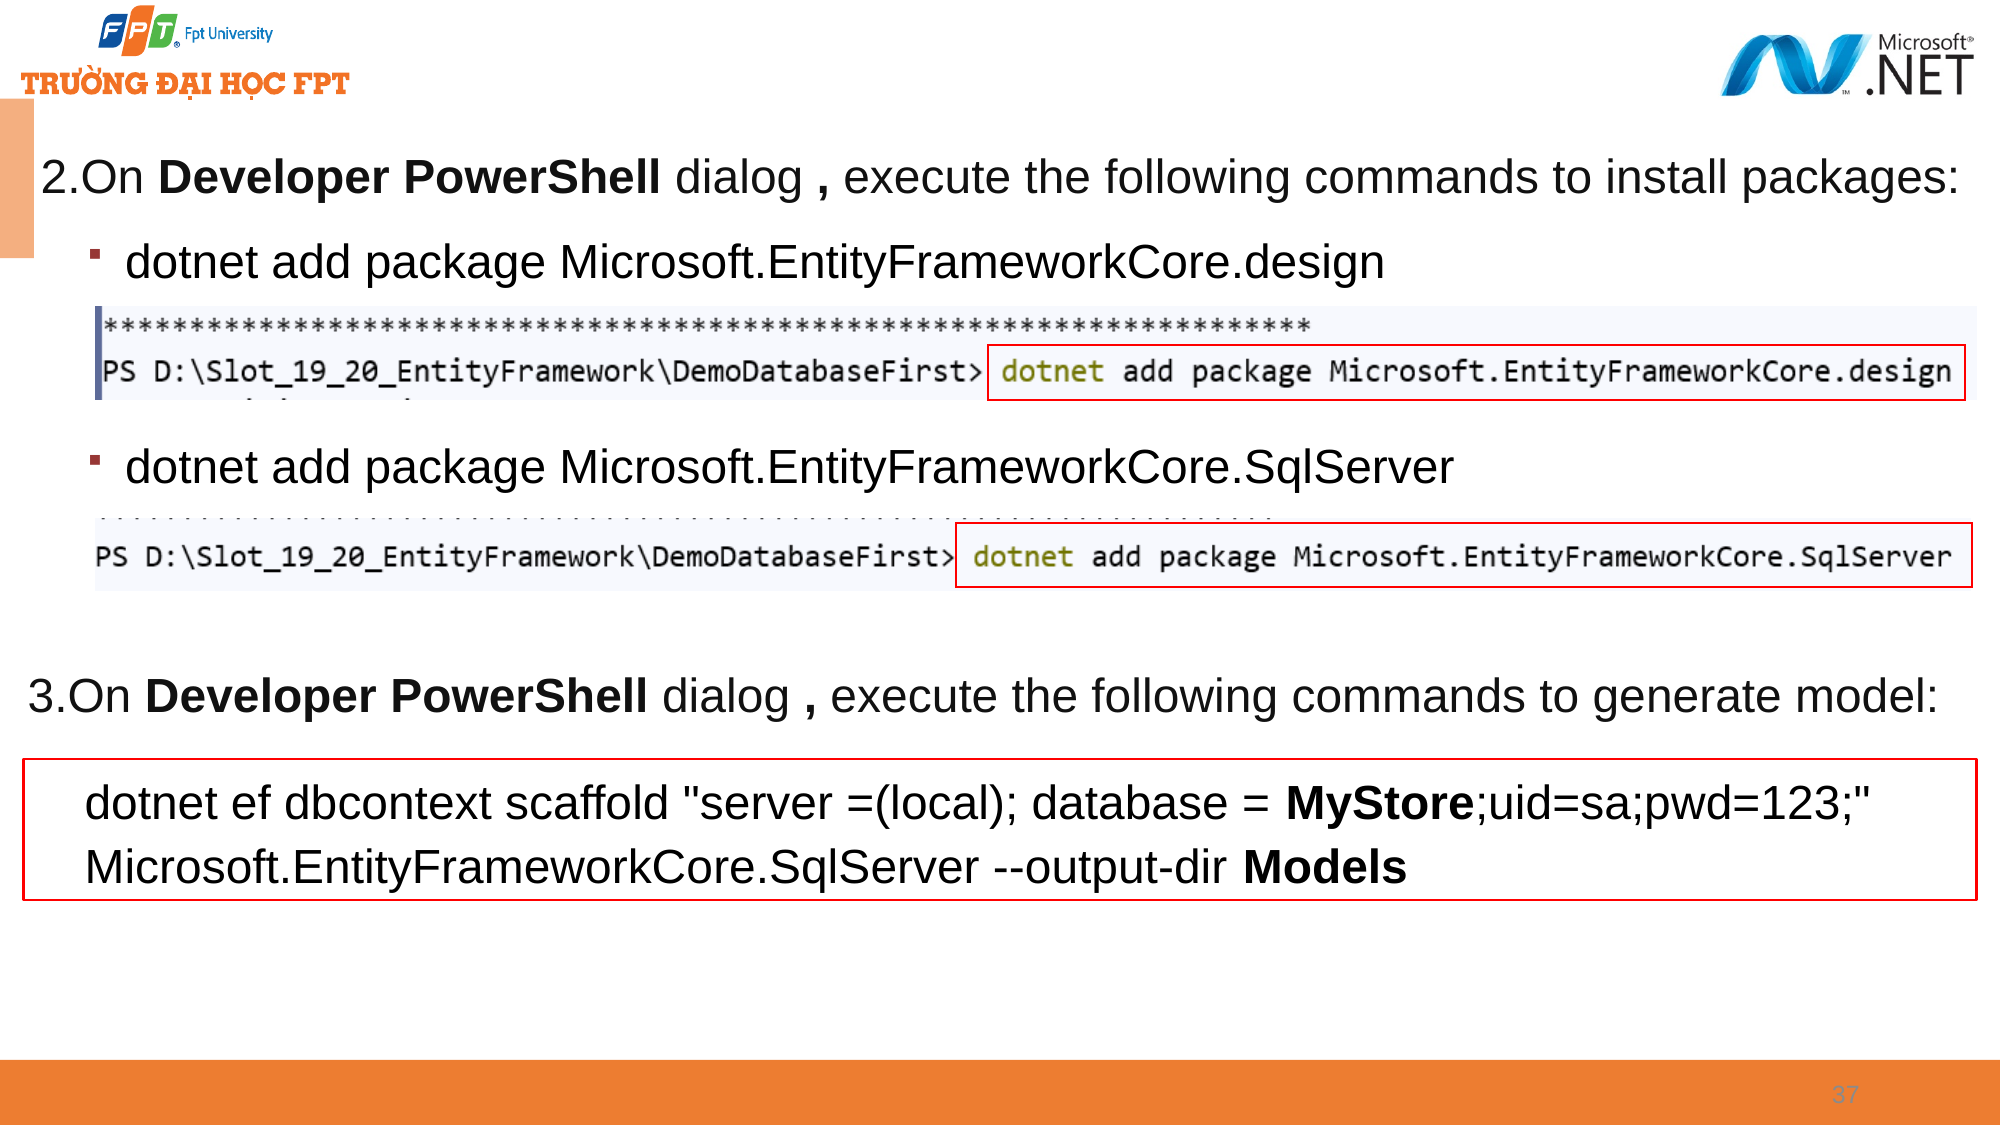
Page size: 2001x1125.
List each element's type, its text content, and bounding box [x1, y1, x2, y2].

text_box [95, 518, 1973, 591]
text_box 2.On Developer PowerShell dialog , execute the following commands to install packages: dotnet add package Microsoft.EntityFrameworkCore.design [25, 138, 2000, 295]
text_box 3.On Developer PowerShell dialog , execute the following commands to generate model: [12, 656, 1988, 729]
text_box dotnet add package Microsoft.EntityFrameworkCore.SqlServer [25, 422, 1831, 501]
picture [1685, 0, 2001, 129]
slide_number 37 [1424, 1063, 1875, 1123]
text_box dotnet ef dbcontext scaffold "server =(local); database = MyStore;uid=sa;pwd=123;" Microsoft.EntityFrameworkCore.SqlServer --output-dir Models [23, 759, 1977, 901]
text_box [95, 306, 1977, 400]
